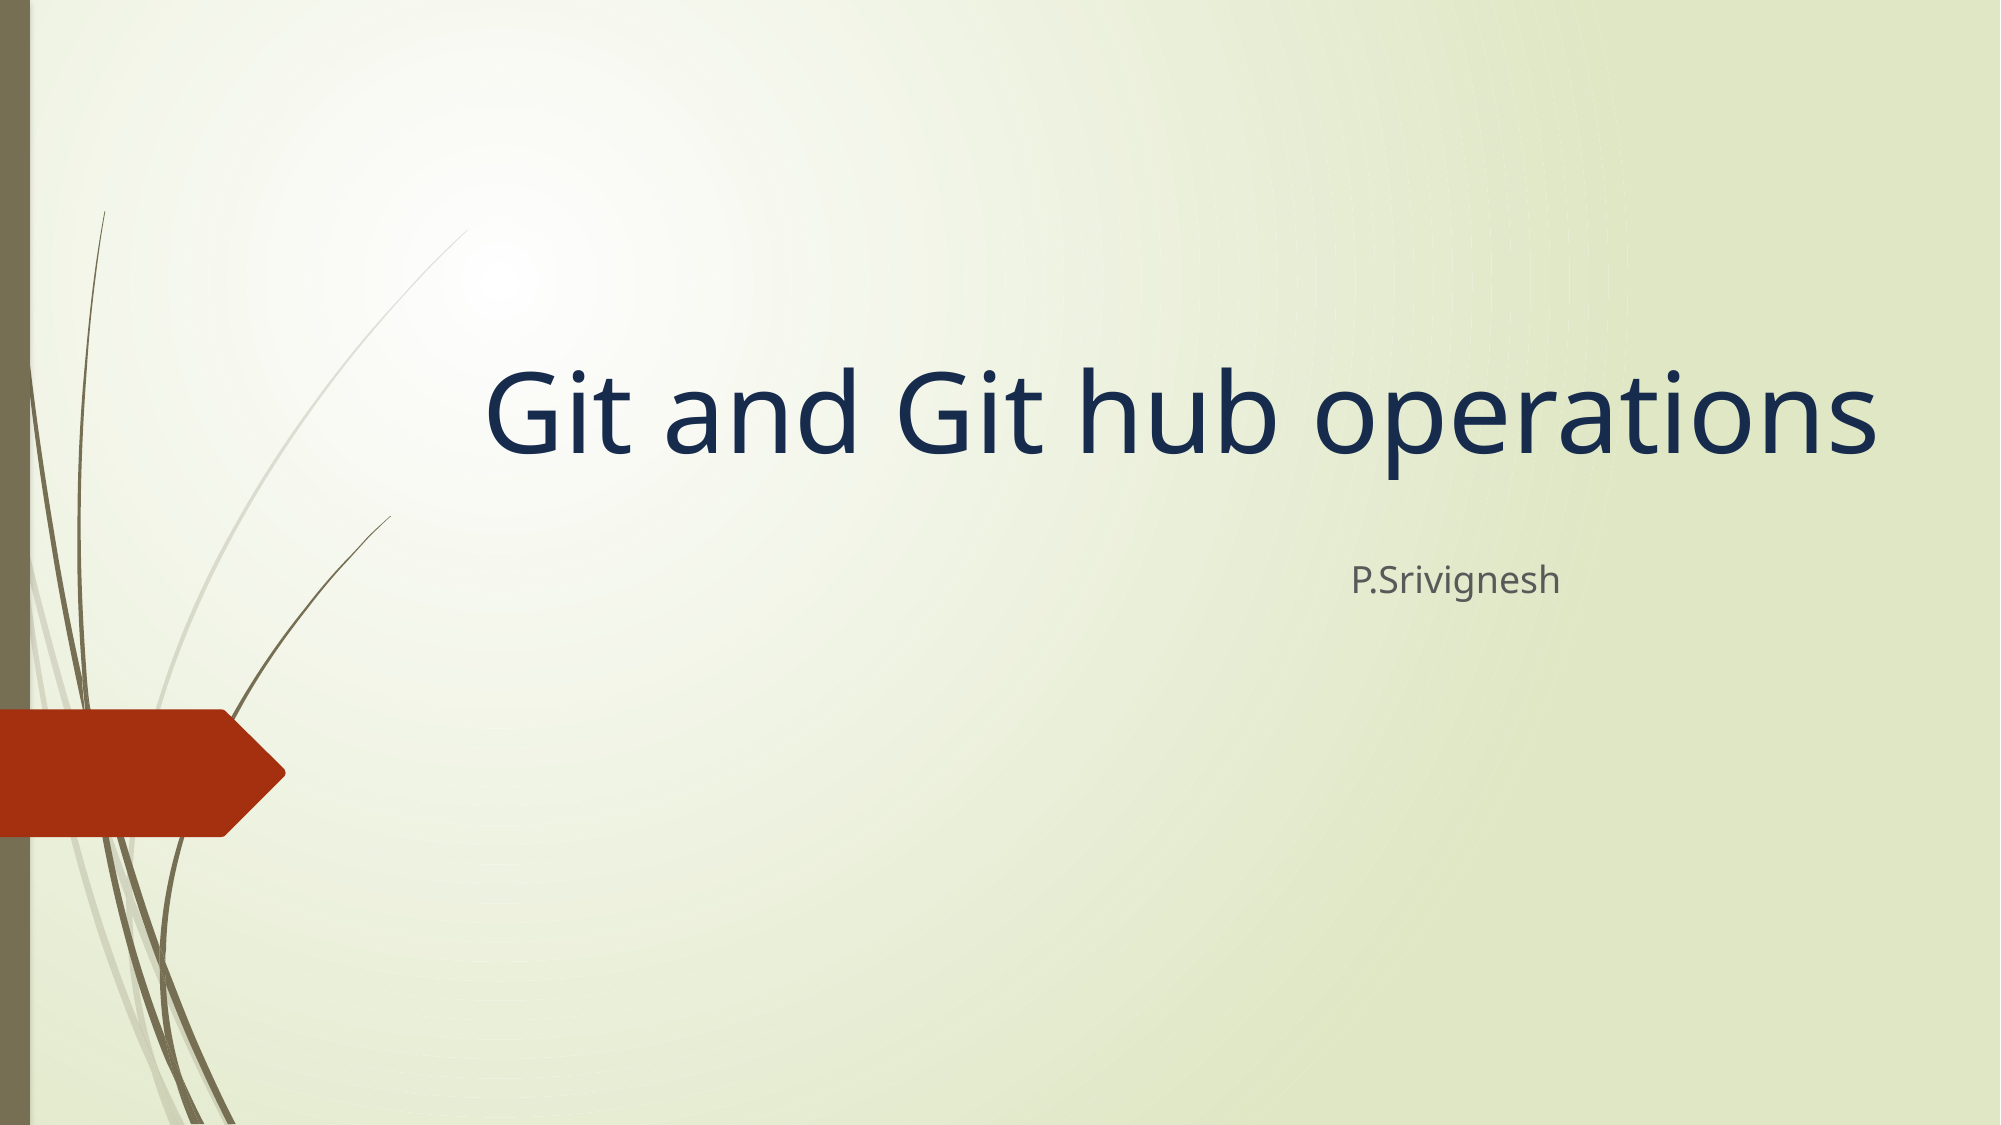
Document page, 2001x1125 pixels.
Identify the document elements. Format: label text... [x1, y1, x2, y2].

title Git and Git hub operations [467, 247, 1930, 619]
subtitle P.Srivignesh [1335, 548, 1731, 613]
